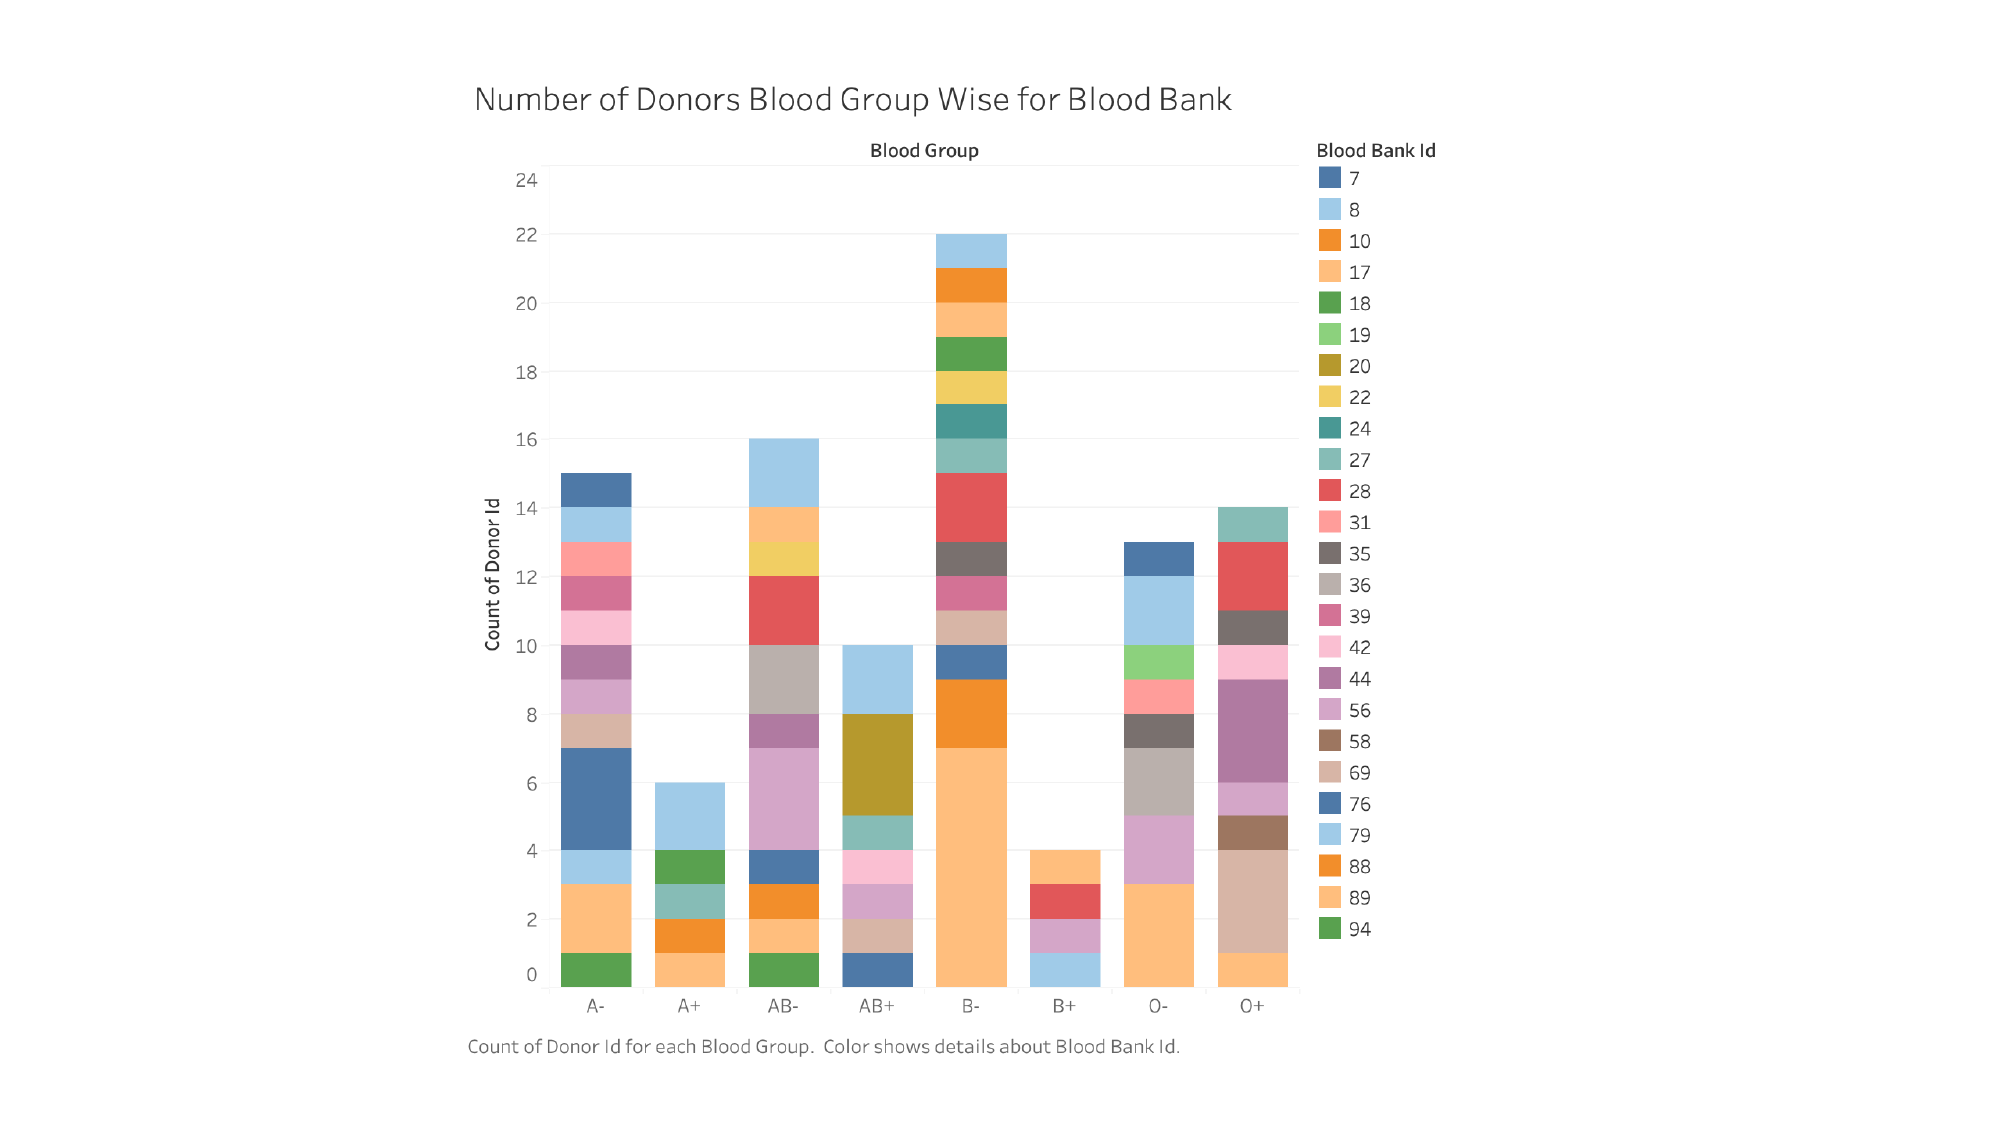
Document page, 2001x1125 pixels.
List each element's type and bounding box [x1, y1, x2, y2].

picture [467, 66, 1533, 1059]
